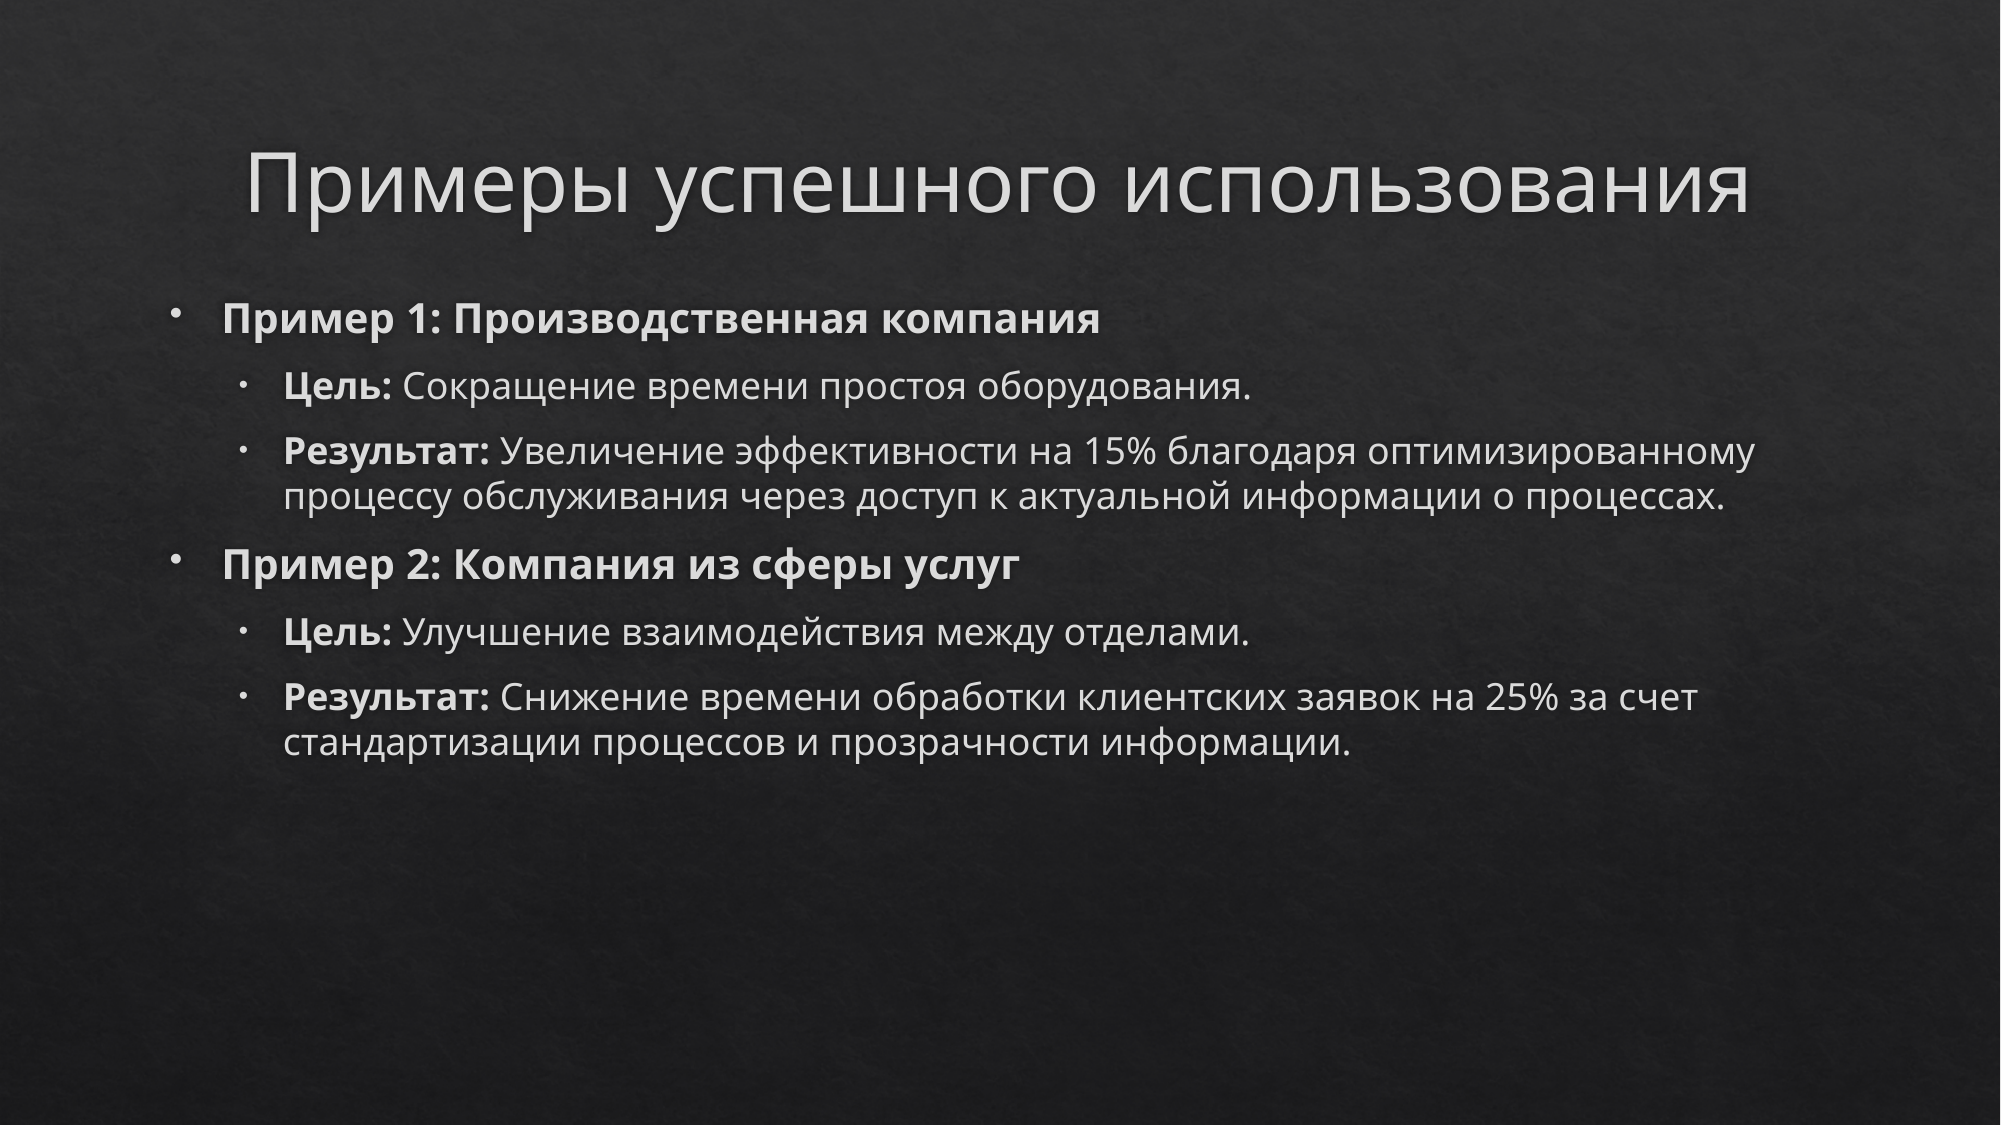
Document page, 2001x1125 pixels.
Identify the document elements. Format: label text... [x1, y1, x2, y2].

list Пример 1: Производственная компания Цель: Сокращение времени простоя оборудования. Результат: Увеличение эффективности на 15% благодаря оптимизированному процессу обслуживания через доступ к актуальной информации о процессах. Пример 2: Компания из сферы услуг Цель: Улучшение взаимодействия между отделами. Результат: Снижение времени обработки клиентских заявок на 25% за счет стандартизации процессов и прозрачности информации. [149, 284, 1849, 950]
title Примеры успешного использования [149, 99, 1849, 260]
